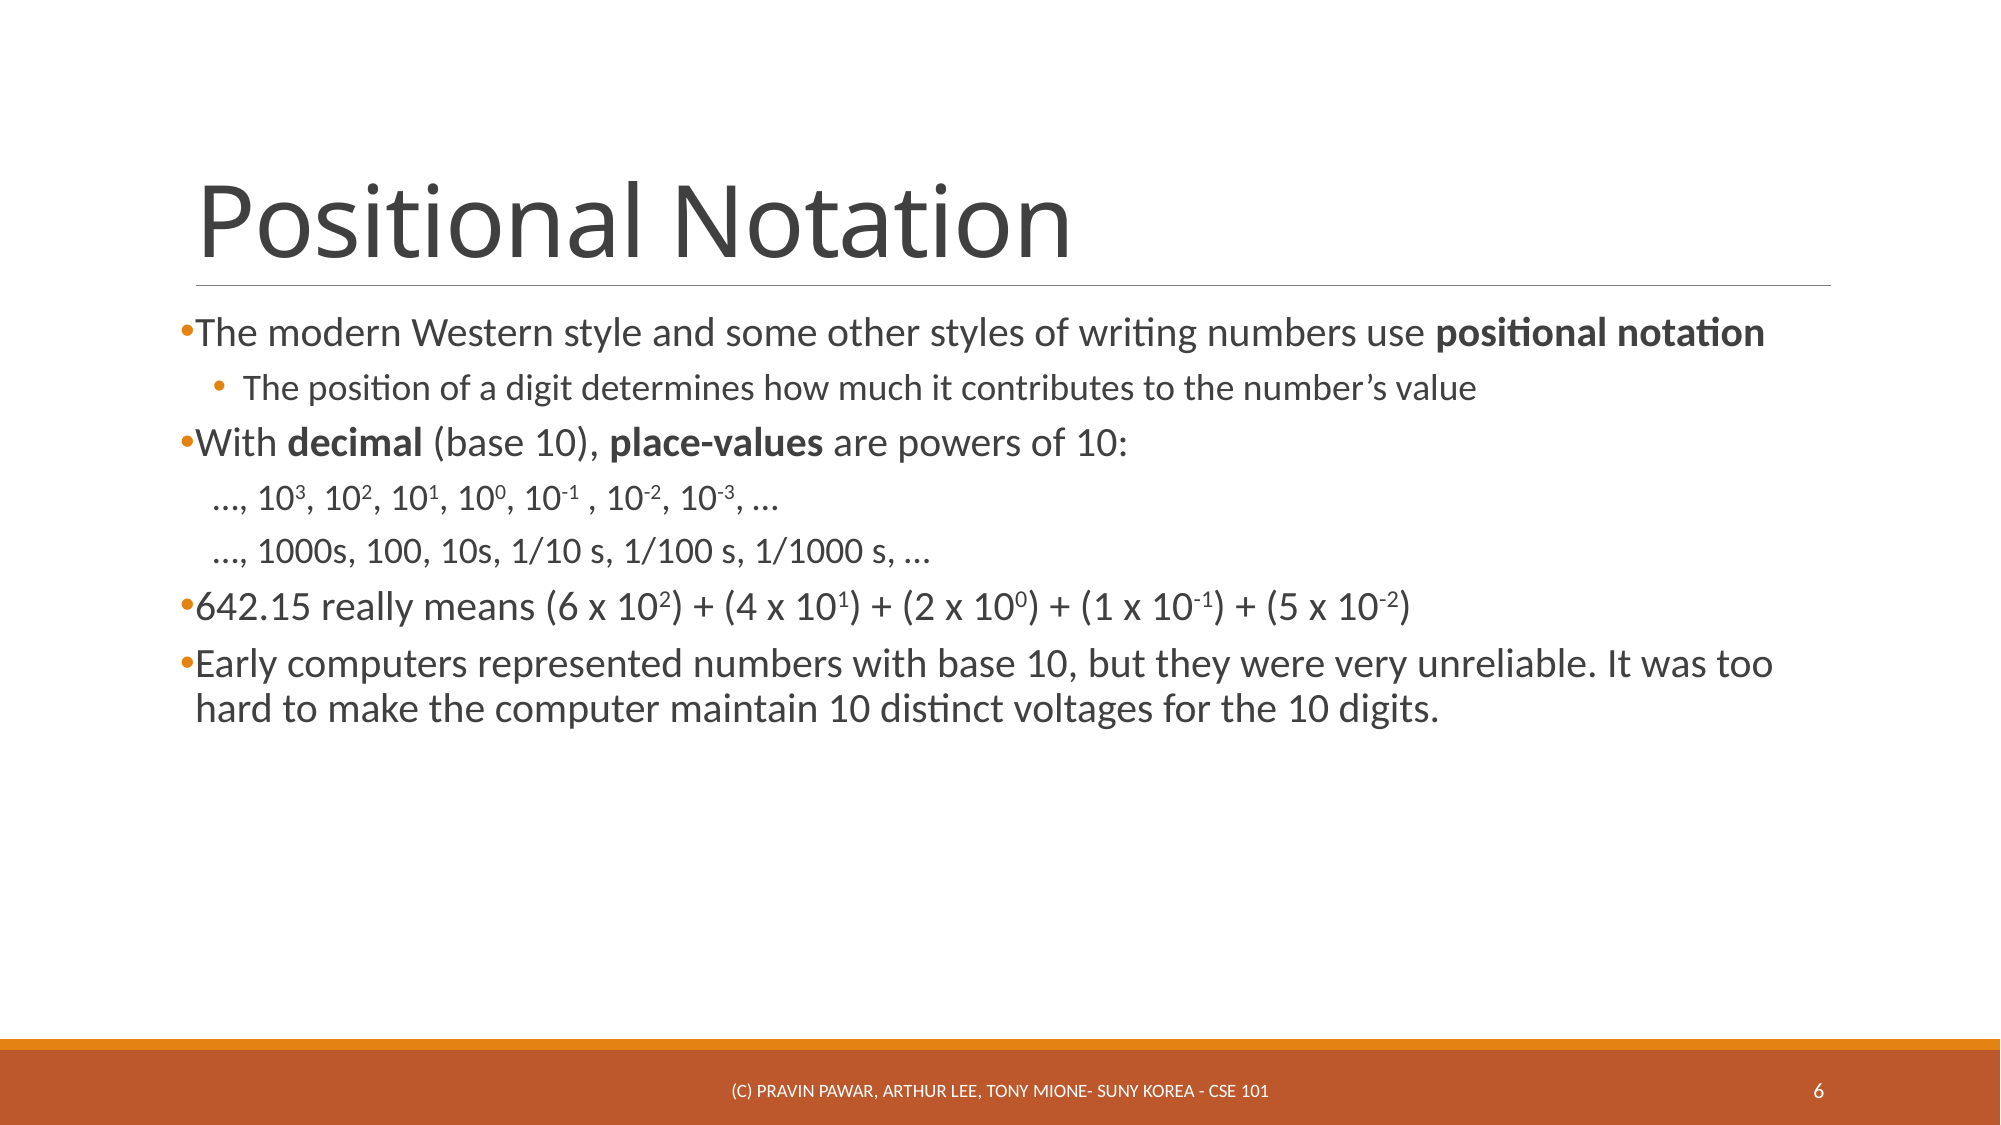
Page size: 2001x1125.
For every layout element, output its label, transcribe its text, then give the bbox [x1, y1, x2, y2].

slide_number 6 [1624, 1059, 1840, 1120]
footer (c) Pravin Pawar, Arthur Lee, Tony Mione- SUNY Korea - CSE 101 [604, 1059, 1396, 1120]
list The modern Western style and some other styles of writing numbers use positional notation The position of a digit determines how much it contributes to the number’s value With decimal (base 10), place-values are powers of 10: …, 103, 102, 101, 100, 10-1 , 10-2, 10-3, … …, 1000s, 100, 10s, 1/10 s, 1/100 s, 1/1000 s, … 642.15 really means (6 x 102) + (4 x 101) + (2 x 100) + (1 x 10-1) + (5 x 10-2) Early computers represented numbers with base 10, but they were very unreliable. It was too hard to make the computer maintain 10 distinct voltages for the 10 digits. [180, 302, 1830, 963]
title Positional Notation [180, 47, 1830, 285]
